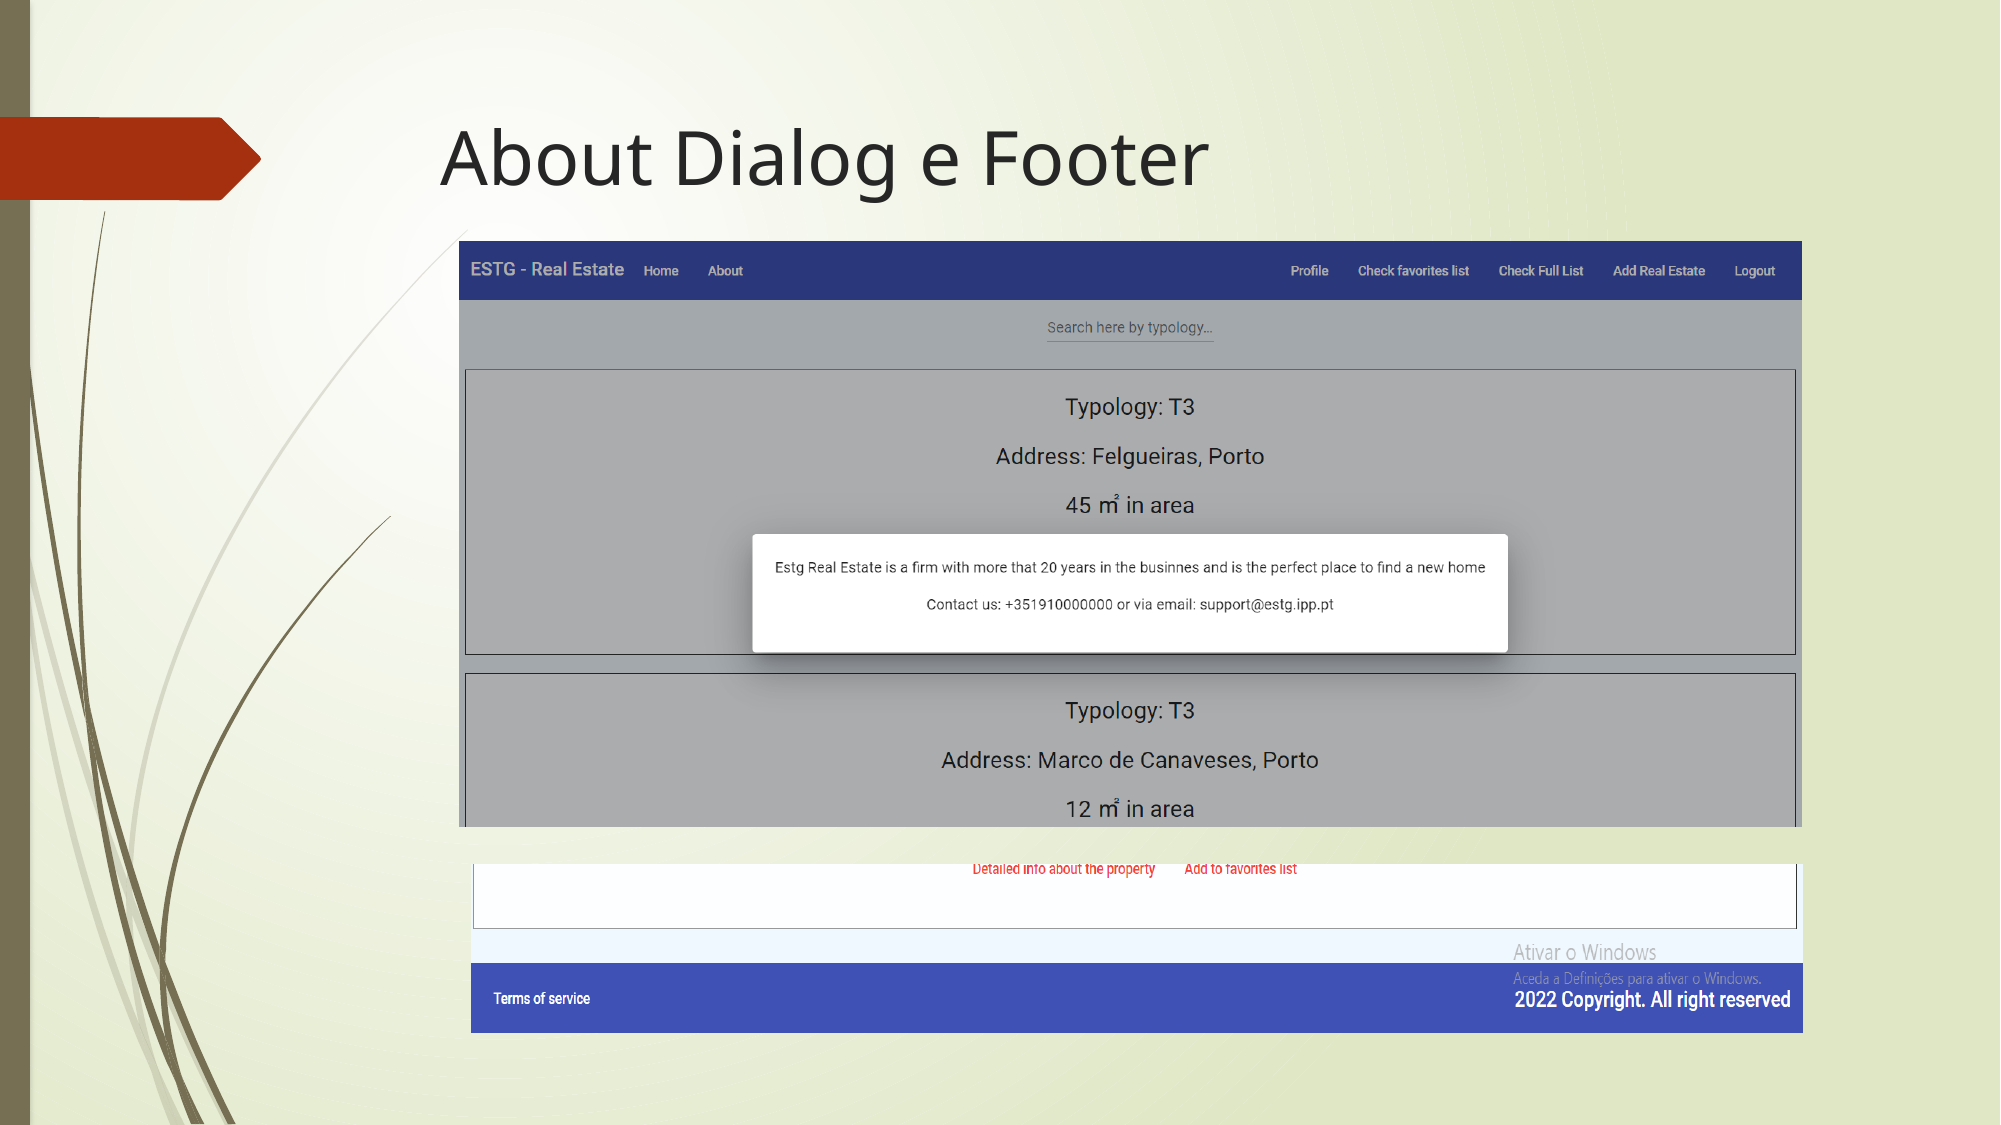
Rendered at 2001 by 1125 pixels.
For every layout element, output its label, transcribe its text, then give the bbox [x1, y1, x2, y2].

title About Dialog e Footer [425, 102, 1888, 313]
picture [459, 241, 1802, 828]
picture [471, 864, 1803, 1034]
